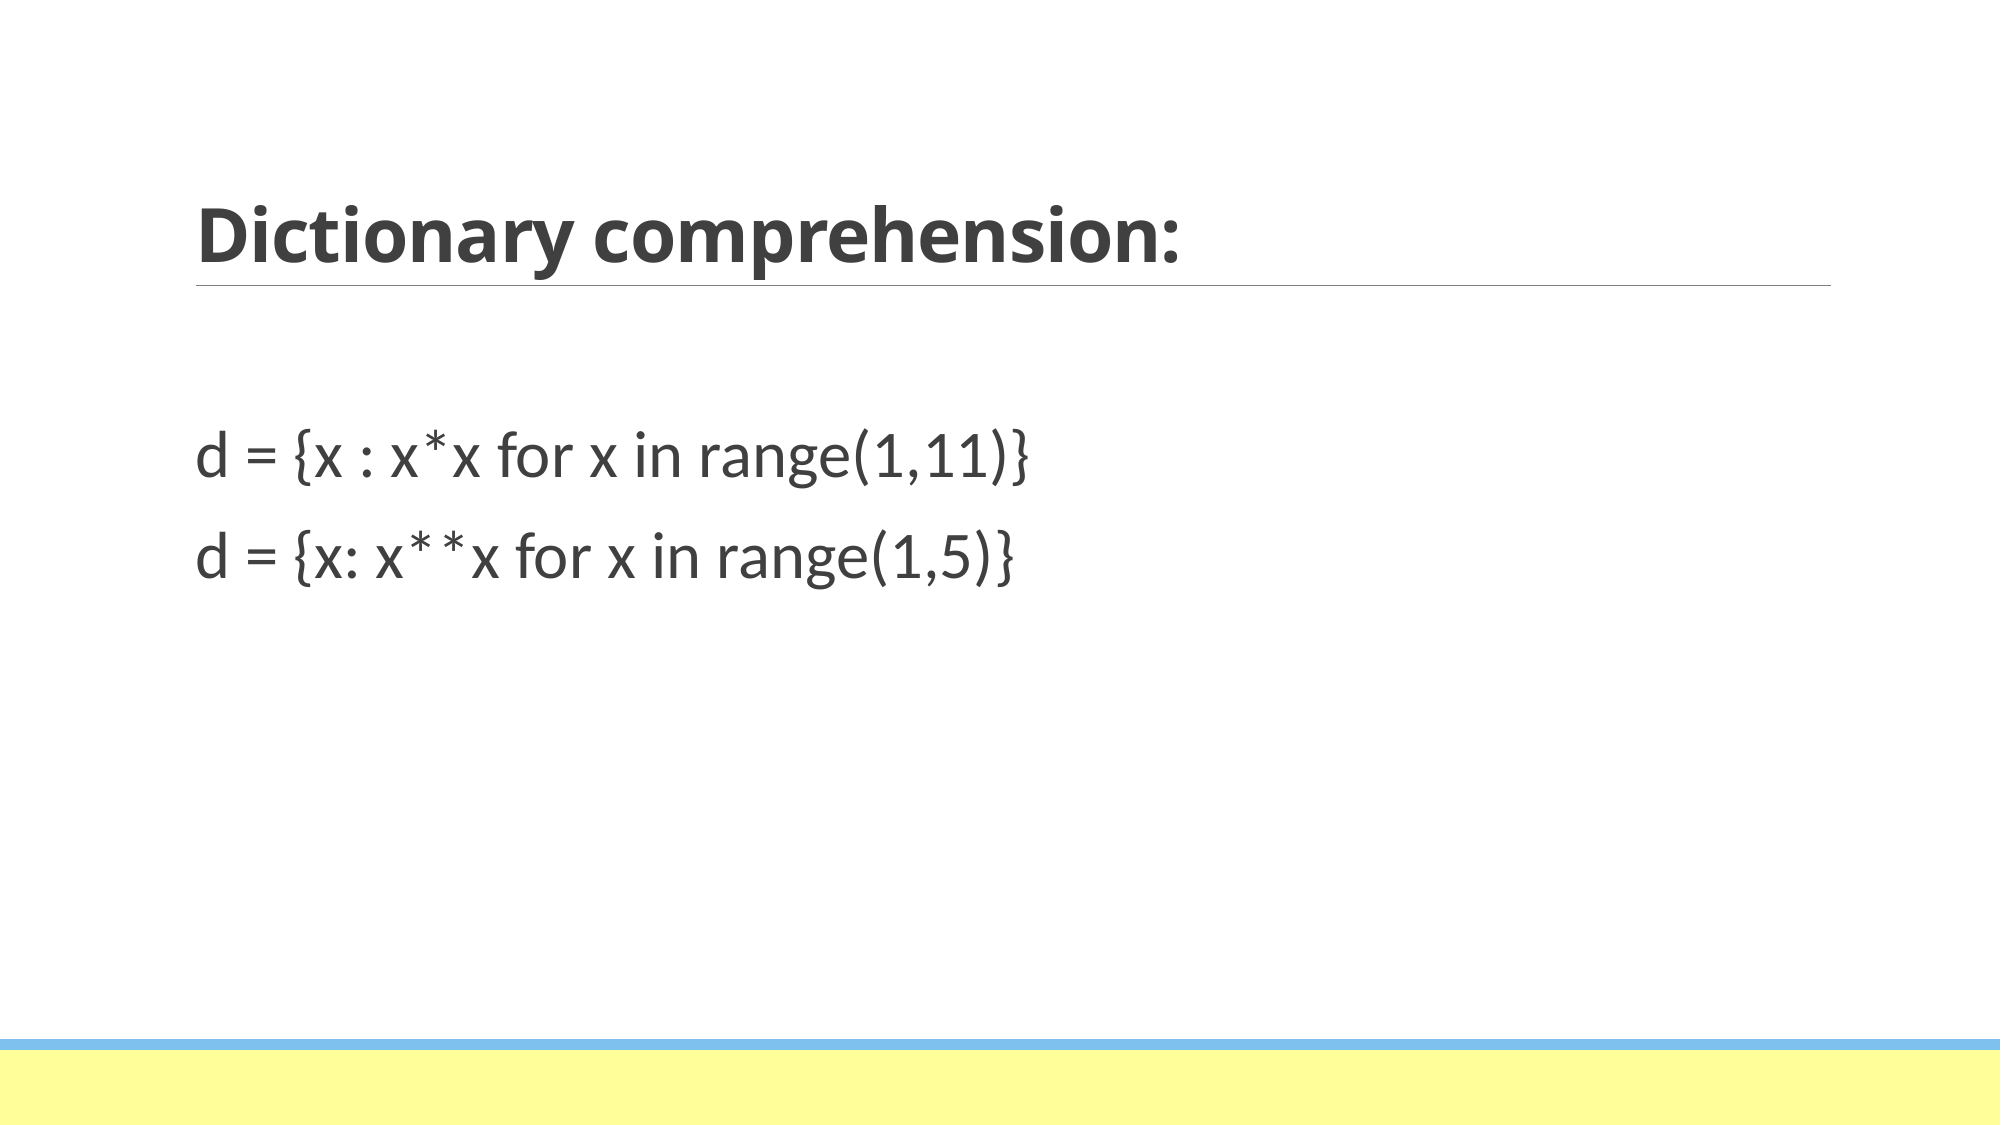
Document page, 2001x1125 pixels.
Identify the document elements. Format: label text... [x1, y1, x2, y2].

title Dictionary comprehension: [180, 47, 1830, 285]
list d = {x : x*x for x in range(1,11)} d = {x: x**x for x in range(1,5)} [180, 302, 1830, 963]
